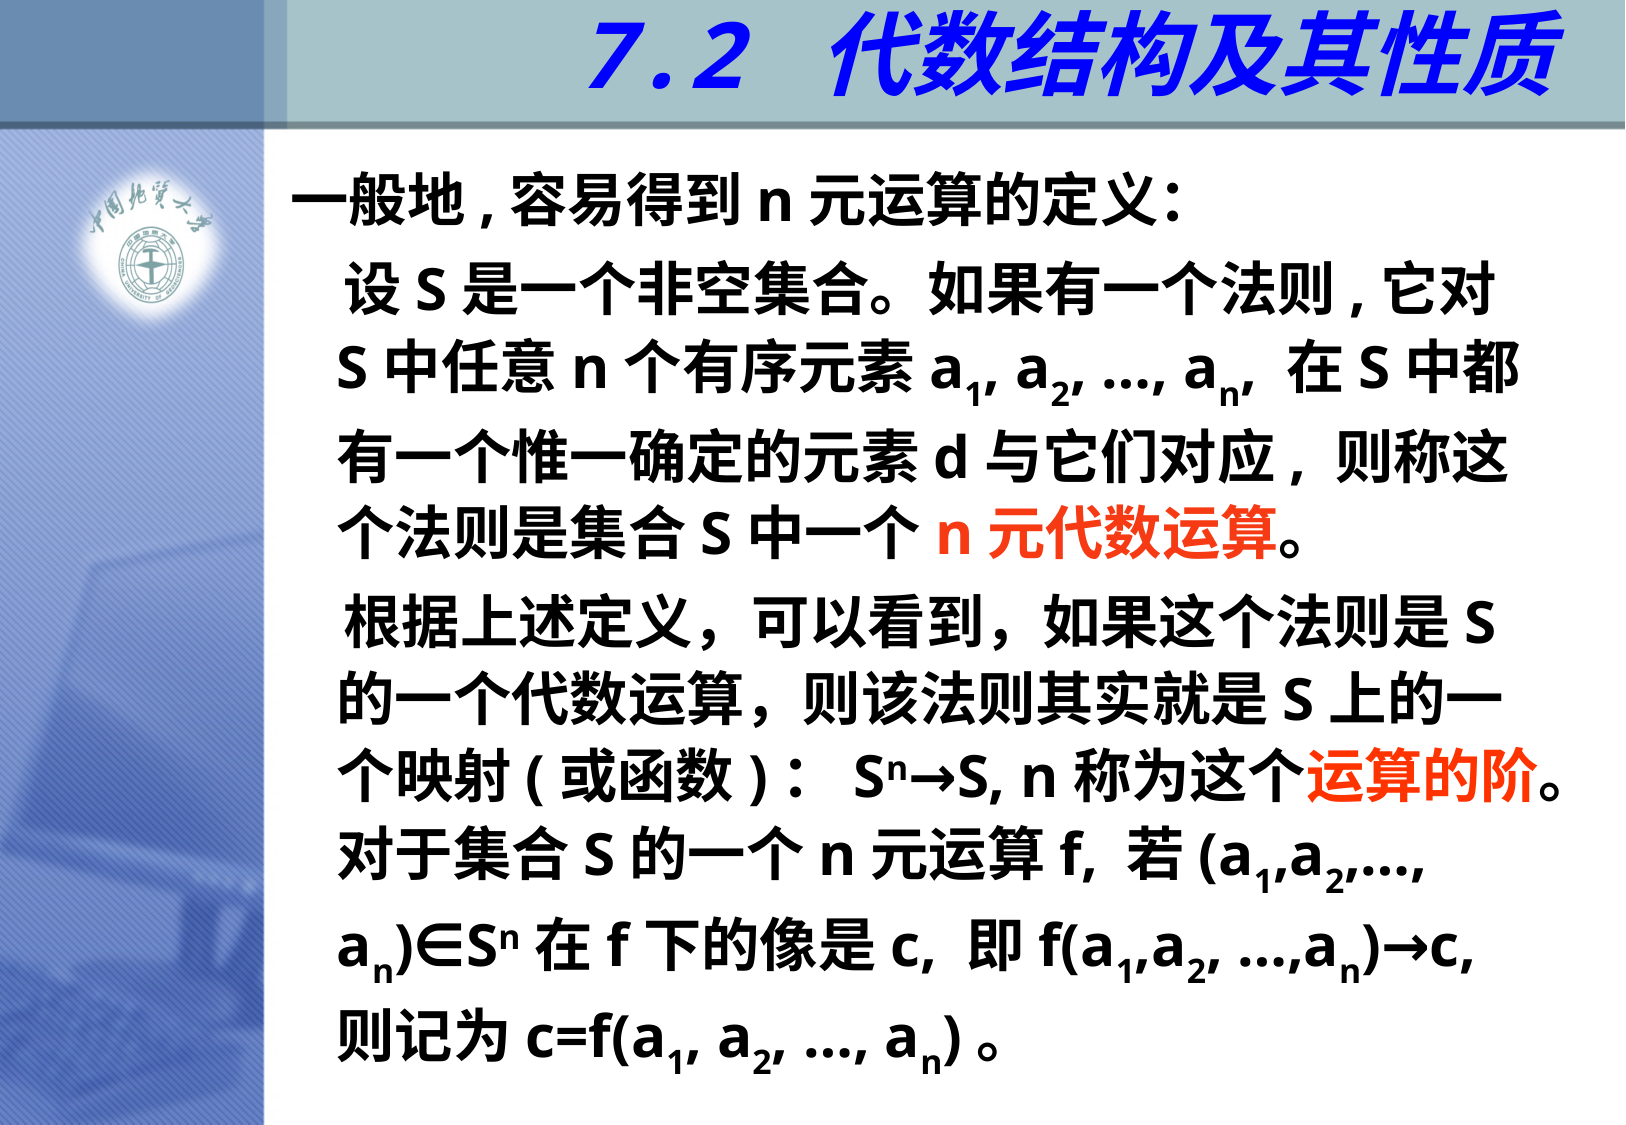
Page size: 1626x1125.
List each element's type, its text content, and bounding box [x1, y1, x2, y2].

title 7.2 代数结构及其性质 [317, 0, 1569, 110]
list 一般地,容易得到n元运算的定义： 设S是一个非空集合。如果有一个法则,它对S中任意n个有序元素a1, a2, …, an, 在S中都有一个惟一确定的元素d与它们对应, 则称这个法则是集合S中一个n元代数运算。 根据上述定义，可以看到，如果这个法则是S的一个代数运算，则该法则其实就是S上的一个映射(或函数)：Sn→S, n称为这个运算的阶。对于集合S的一个n元运算f, 若(a1,a2,…, an)∈Sn在f下的像是c, 即f(a1,a2, …,an)→c, 则记为c=f(a1, a2, …, an)。 [221, 148, 1557, 1083]
picture [0, 0, 1625, 1125]
